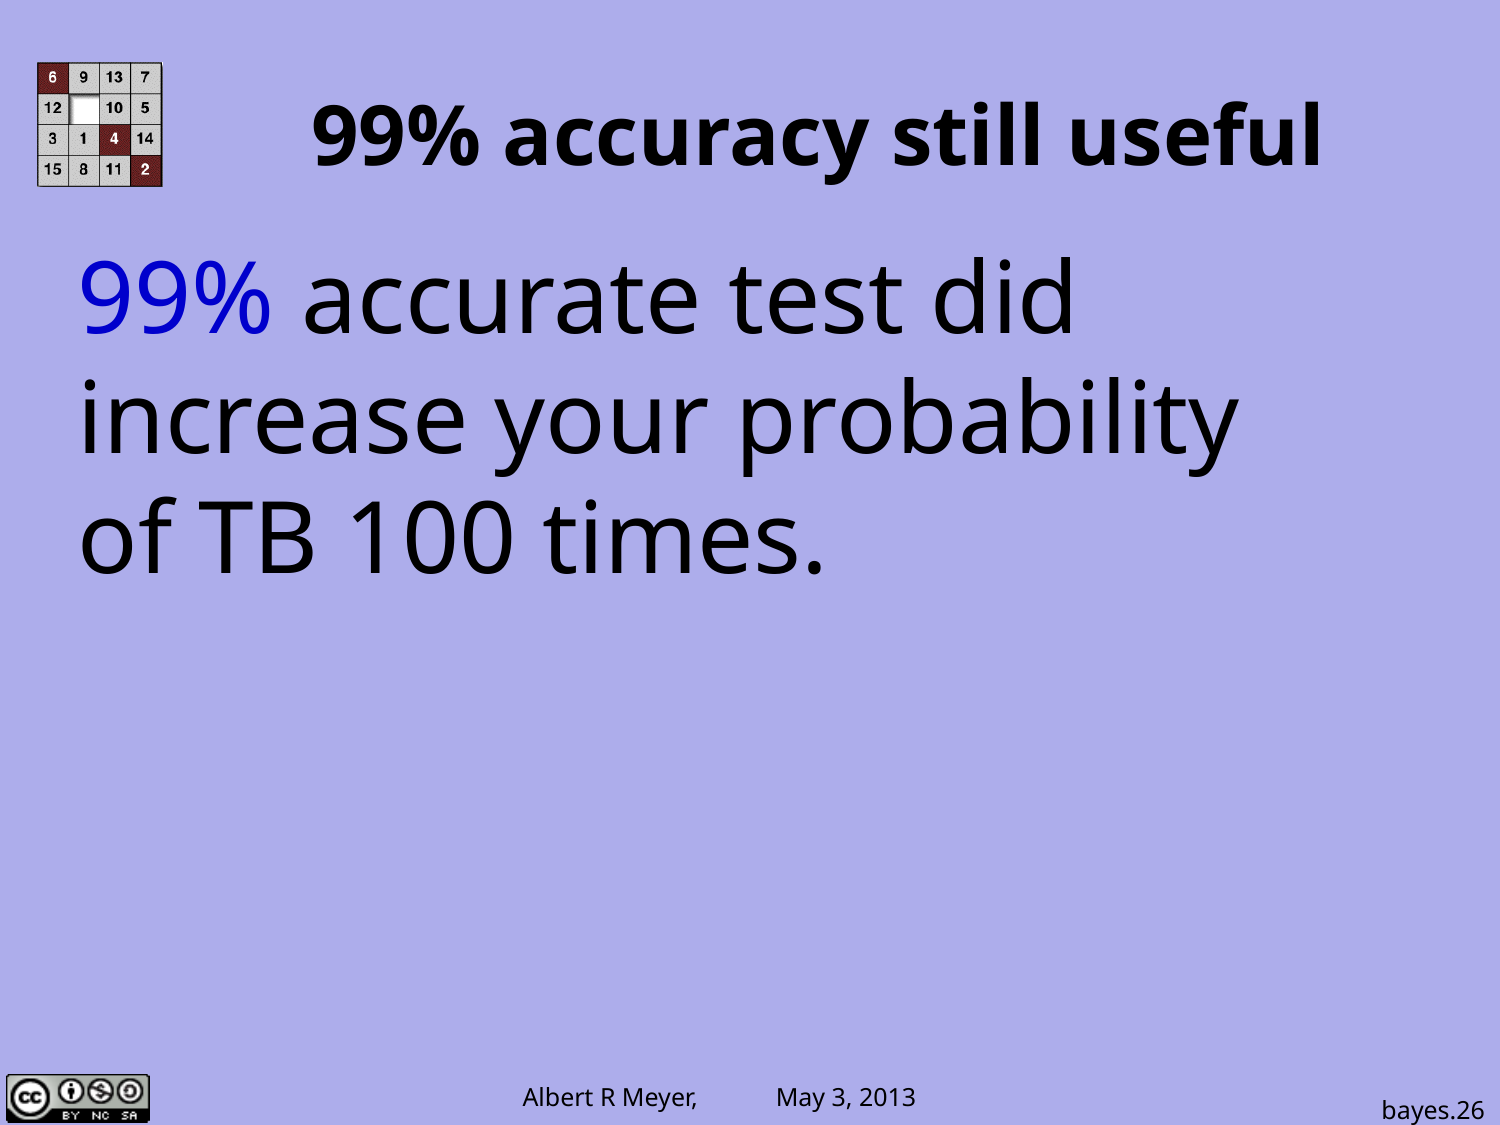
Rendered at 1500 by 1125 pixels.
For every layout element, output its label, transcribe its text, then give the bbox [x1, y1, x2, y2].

slide_number bayes.26 [1262, 1087, 1500, 1125]
text_box 99% accuracy still useful [222, 40, 1415, 224]
picture [37, 62, 163, 187]
picture [6, 1074, 150, 1123]
text_box 99% accurate test did increase your probability of TB 100 times. [63, 226, 1256, 601]
